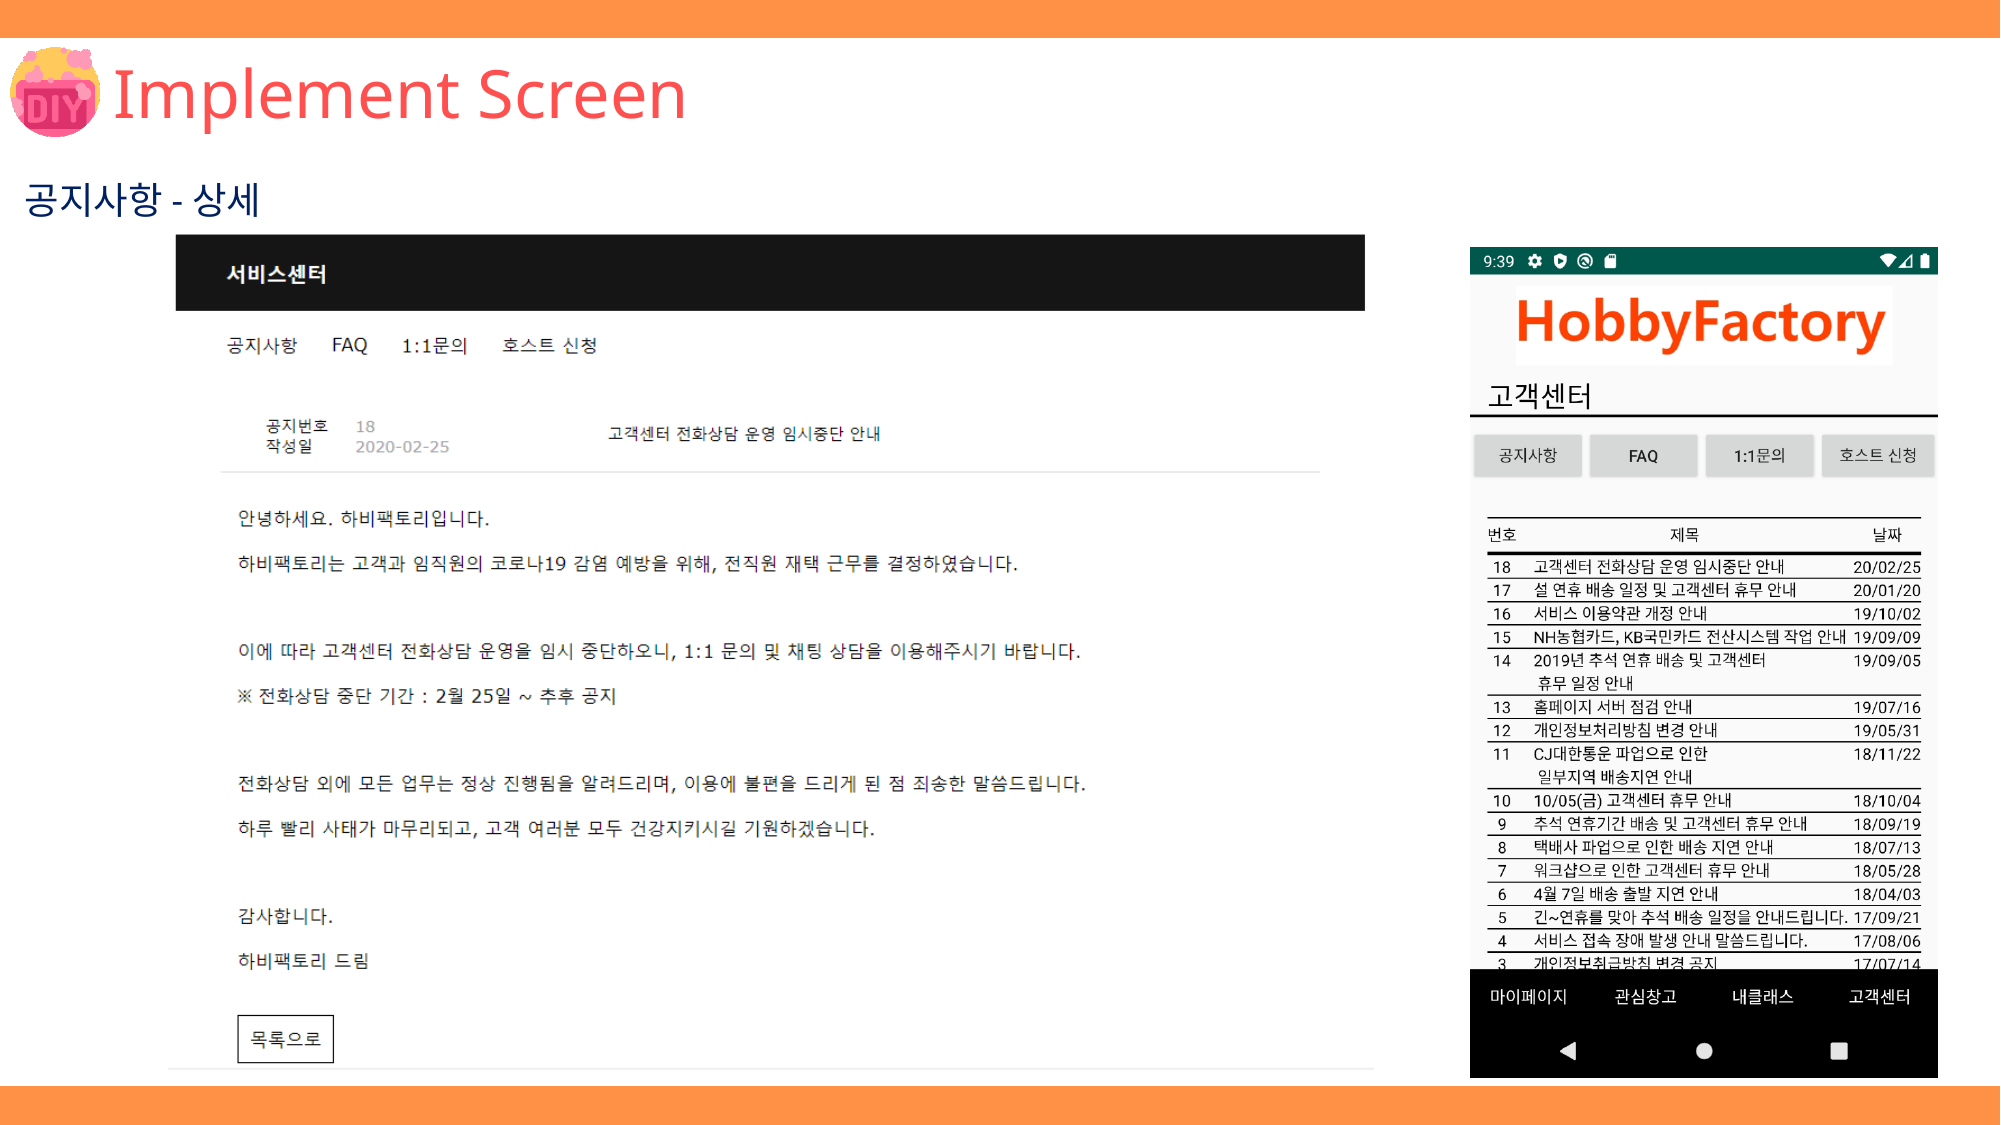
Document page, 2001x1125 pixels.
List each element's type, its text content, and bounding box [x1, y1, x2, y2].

text_box k [0, 38, 2000, 1086]
text_box 공지사항-상세 [9, 169, 1466, 230]
picture [1470, 247, 1938, 1078]
picture [9, 47, 100, 137]
picture [168, 229, 1374, 1070]
text_box Implement Screen [99, 43, 745, 139]
